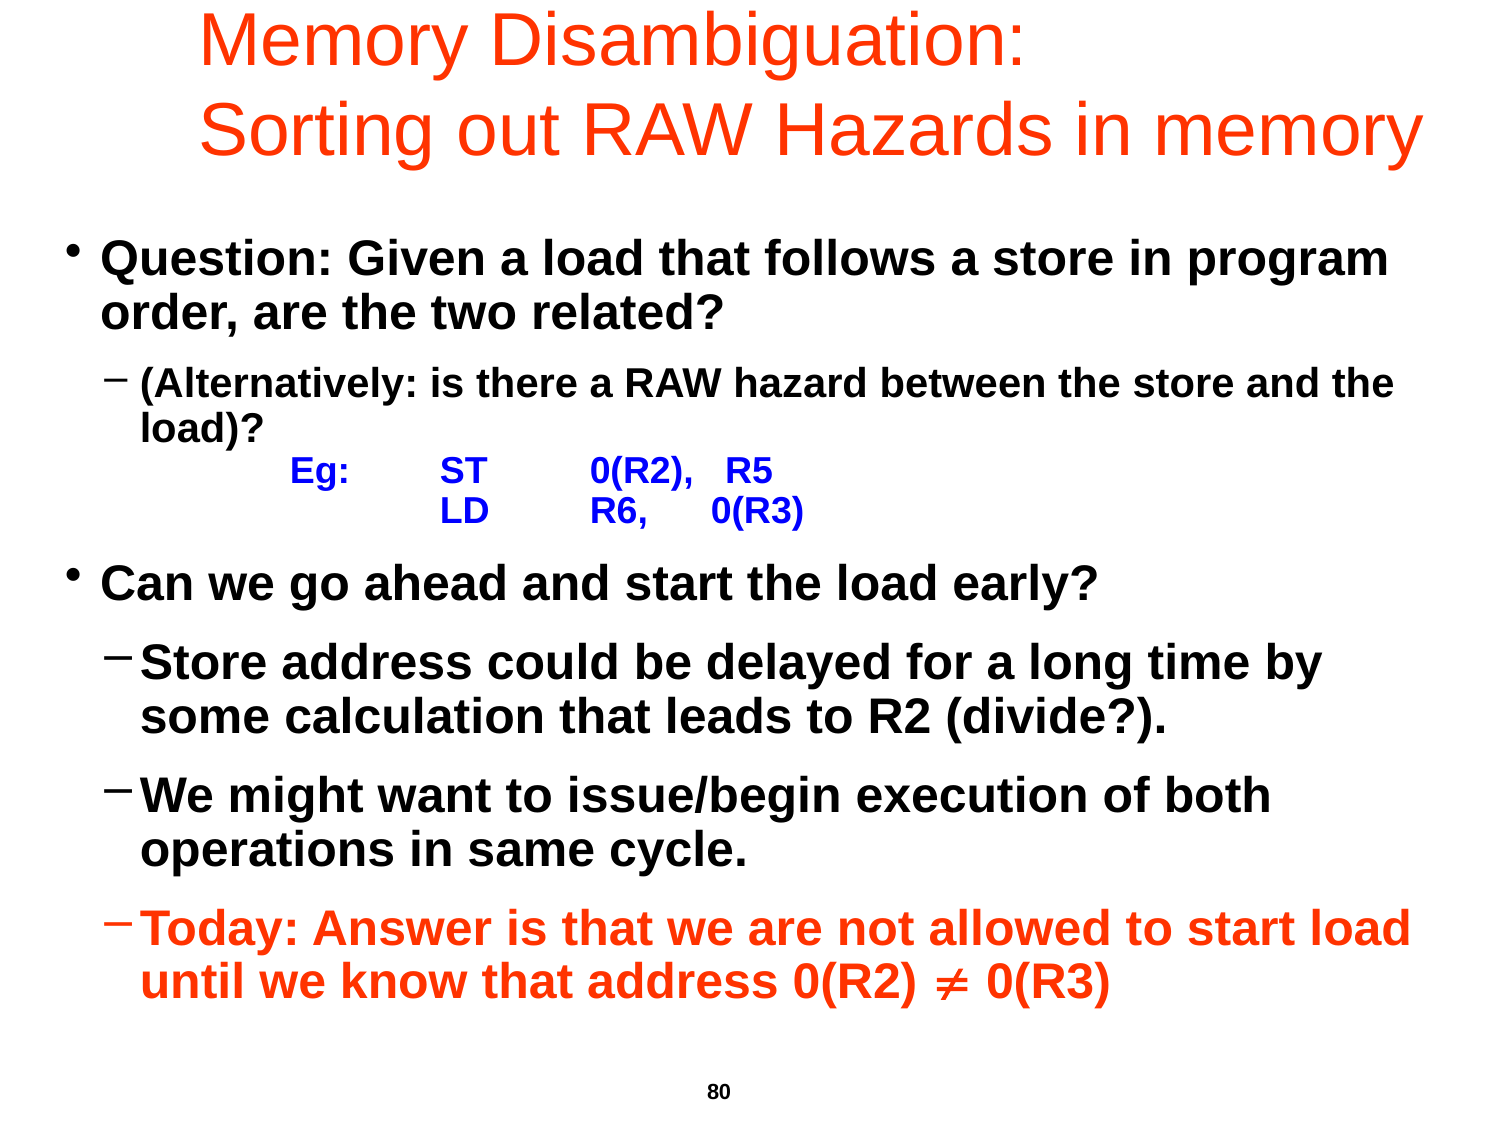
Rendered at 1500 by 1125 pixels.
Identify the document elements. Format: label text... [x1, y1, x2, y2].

title Memory Disambiguation: Sorting out RAW Hazards in memory [183, 0, 1468, 161]
text_box Question: Given a load that follows a store in program order, are the two related? (Alternatively: is there a RAW hazard between the store and the load)? Eg: ST 0(R2), R5 LD R6, 0(R3) Can we go ahead and start the load early? Store address could be delayed for a long time by some calculation that leads to R2 (divide?). We might want to issue/begin execution of both operations in same cycle. Today: Answer is that we are not allowed to start load until we know that address 0(R2)  0(R3) [49, 224, 1463, 1018]
